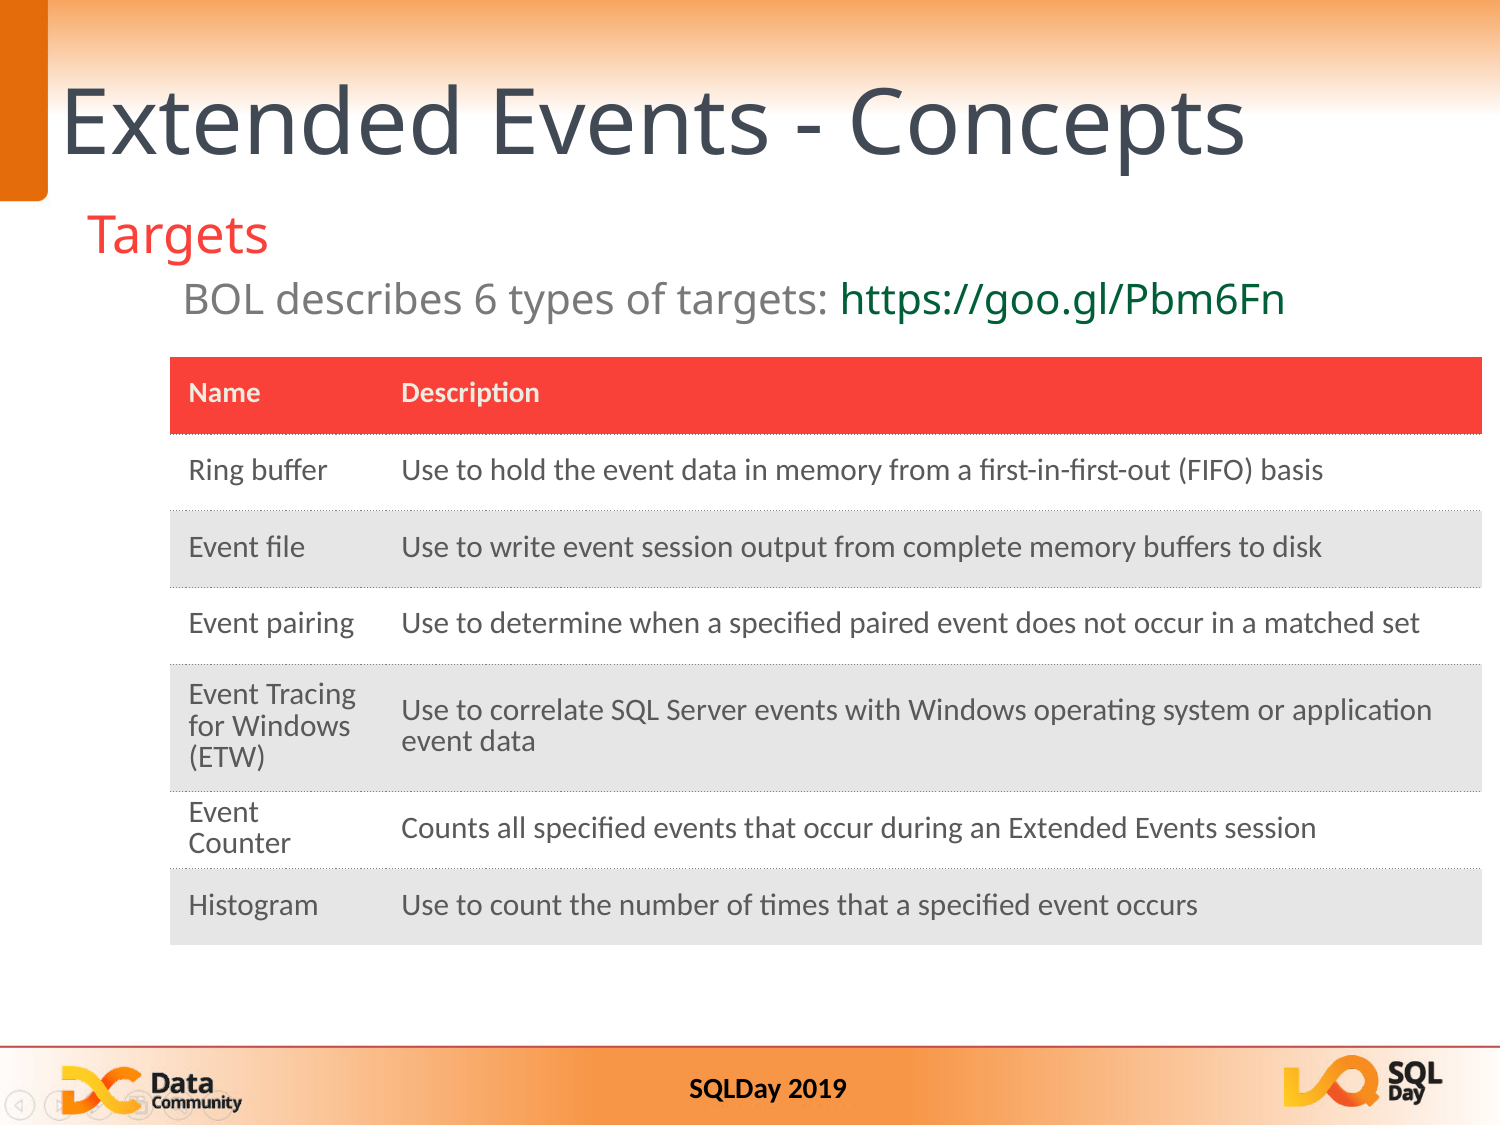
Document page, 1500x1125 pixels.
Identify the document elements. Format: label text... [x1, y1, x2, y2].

table_cell Event file [170, 511, 383, 588]
table_cell Ring buffer [170, 434, 383, 511]
table_cell Use to determine when a specified paired event does not occur in a matched set [383, 588, 1482, 664]
table_cell Use to correlate SQL Server events with Windows operating system or application event data [383, 664, 1482, 792]
table_cell Event Counter [170, 792, 383, 869]
table_cell Use to hold the event data in memory from a first-in-first-out (FIFO) basis [383, 434, 1482, 511]
text_box Extended Events - Concepts [59, 59, 1500, 178]
table_cell Counts all specified events that occur during an Extended Events session [383, 792, 1482, 869]
table_header Name [170, 357, 383, 434]
table_cell Event Tracing for Windows (ETW) [170, 664, 383, 792]
picture [0, 0, 1500, 1125]
table_cell Use to write event session output from complete memory buffers to disk [383, 511, 1482, 588]
text_box Targets BOL describes 6 types of targets: https://goo.gl/Pbm6Fn [87, 200, 1500, 825]
table_header Description [383, 357, 1482, 434]
table_cell Use to count the number of times that a specified event occurs [383, 869, 1482, 945]
table_cell Event pairing [170, 588, 383, 664]
table_cell Histogram [170, 869, 383, 945]
